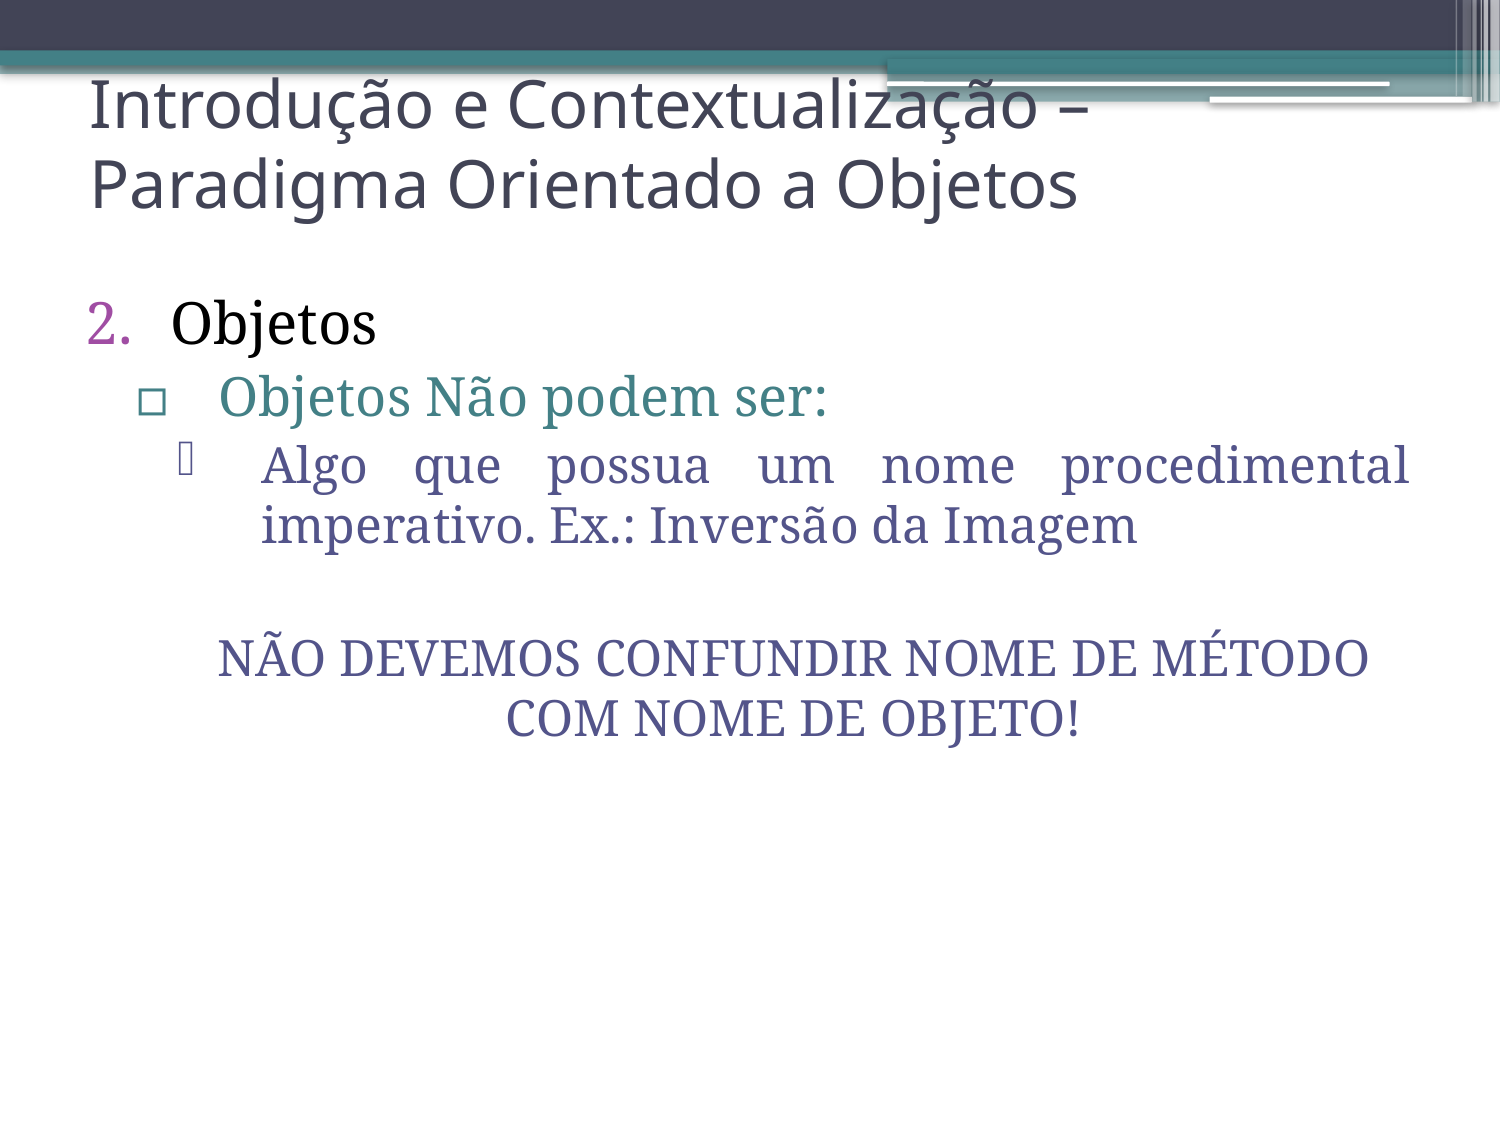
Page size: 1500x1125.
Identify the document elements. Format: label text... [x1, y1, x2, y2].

title Introdução e Contextualização – Paradigma Orientado a Objetos [75, 54, 1425, 230]
list Objetos Objetos Não podem ser: Algo que possua um nome procedimental imperativo. Ex.: Inversão da Imagem NÃO DEVEMOS CONFUNDIR NOME DE MÉTODO COM NOME DE OBJETO! [53, 278, 1425, 1079]
